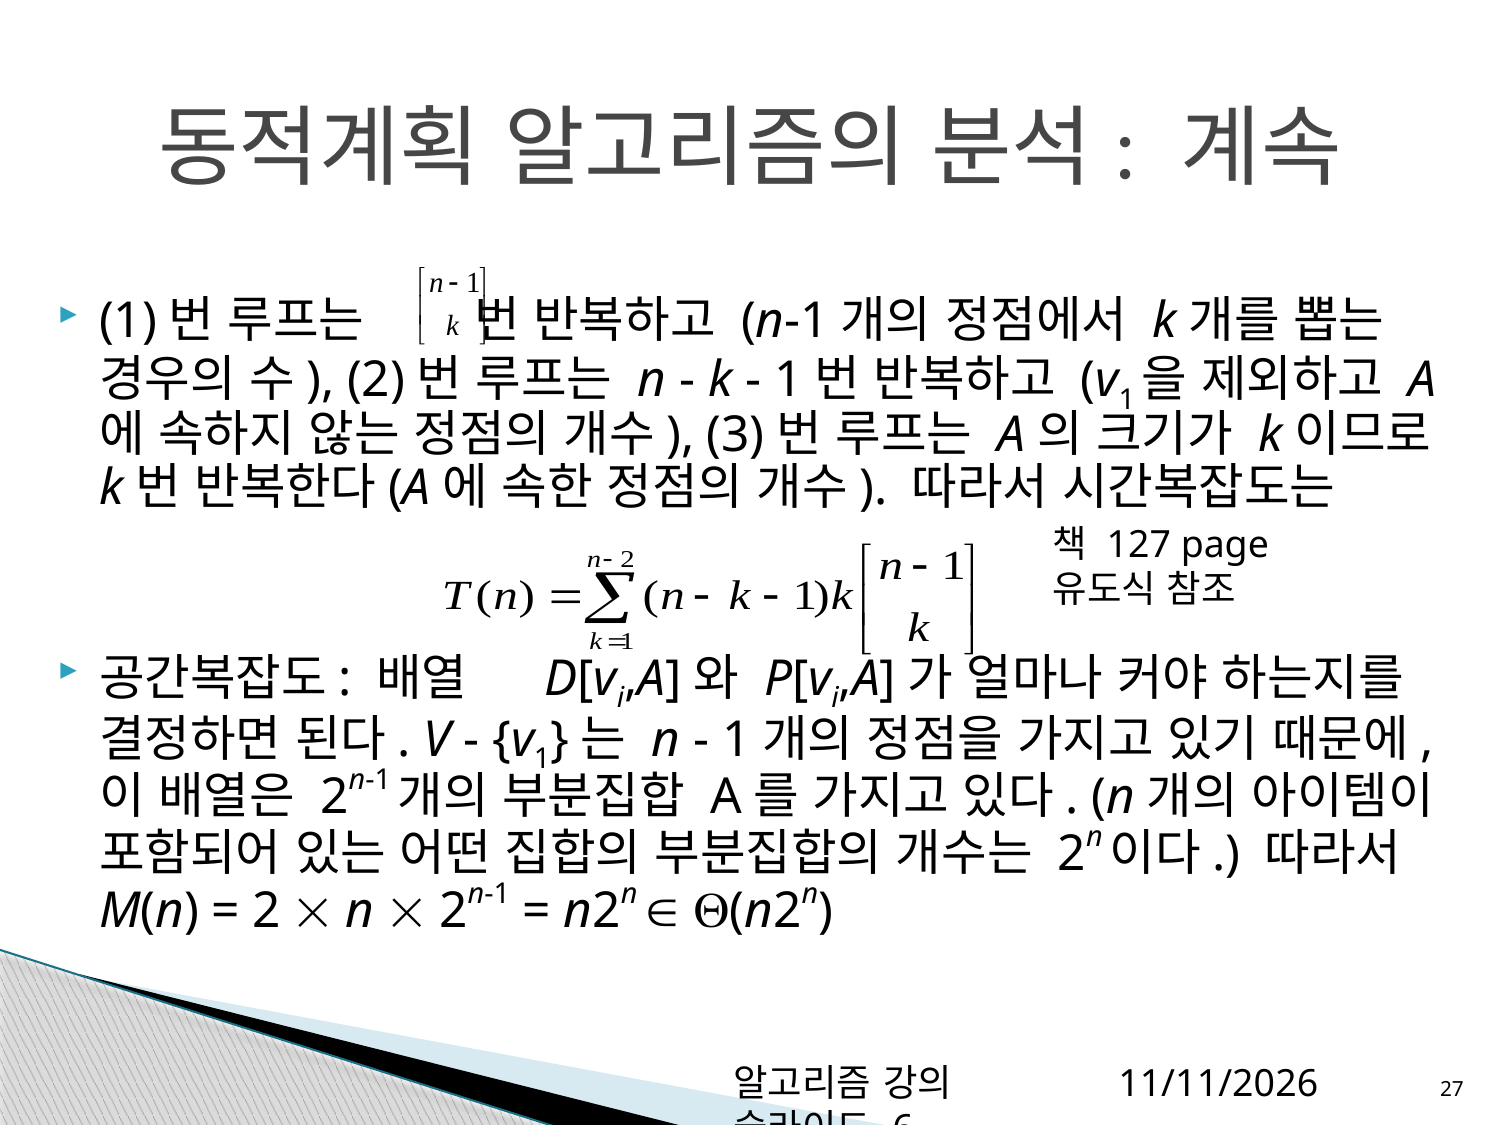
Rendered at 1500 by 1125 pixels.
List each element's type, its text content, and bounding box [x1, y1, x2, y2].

list (1)번 루프는 번 반복하고 (n-1개의 정점에서 k개를 뽑는 경우의 수), (2)번 루프는 n - k - 1번 반복하고 (v1을 제외하고 A에 속하지 않는 정점의 개수), (3)번 루프는 A의 크기가 k이므로 k번 반복한다(A에 속한 정점의 개수). 따라서 시간복잡도는 공간복잡도: 배열 D[vi,A]와 P[vi,A]가 얼마나 커야 하는지를 결정하면 된다. V - {v1}는 n - 1개의 정점을 가지고 있기 때문에, 이 배열은 2n-1개의 부분집합 A를 가지고 있다. (n개의 아이템이 포함되어 있는 어떤 집합의 부분집합의 개수는 2n이다.) 따라서 M(n) = 2  n  2n-1 = n2n  (n2n) [24, 287, 1475, 950]
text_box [412, 262, 495, 351]
footer 알고리즘 강의 슬라이드 6 [718, 1051, 1105, 1112]
slide_number 27 [1418, 1051, 1479, 1112]
text_box 동적계획 알고리즘의 분석: 계속 [112, 50, 1388, 238]
text_box 책 127 page 유도식 참조 [1037, 512, 1285, 618]
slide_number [1105, 1051, 1418, 1112]
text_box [437, 537, 991, 662]
